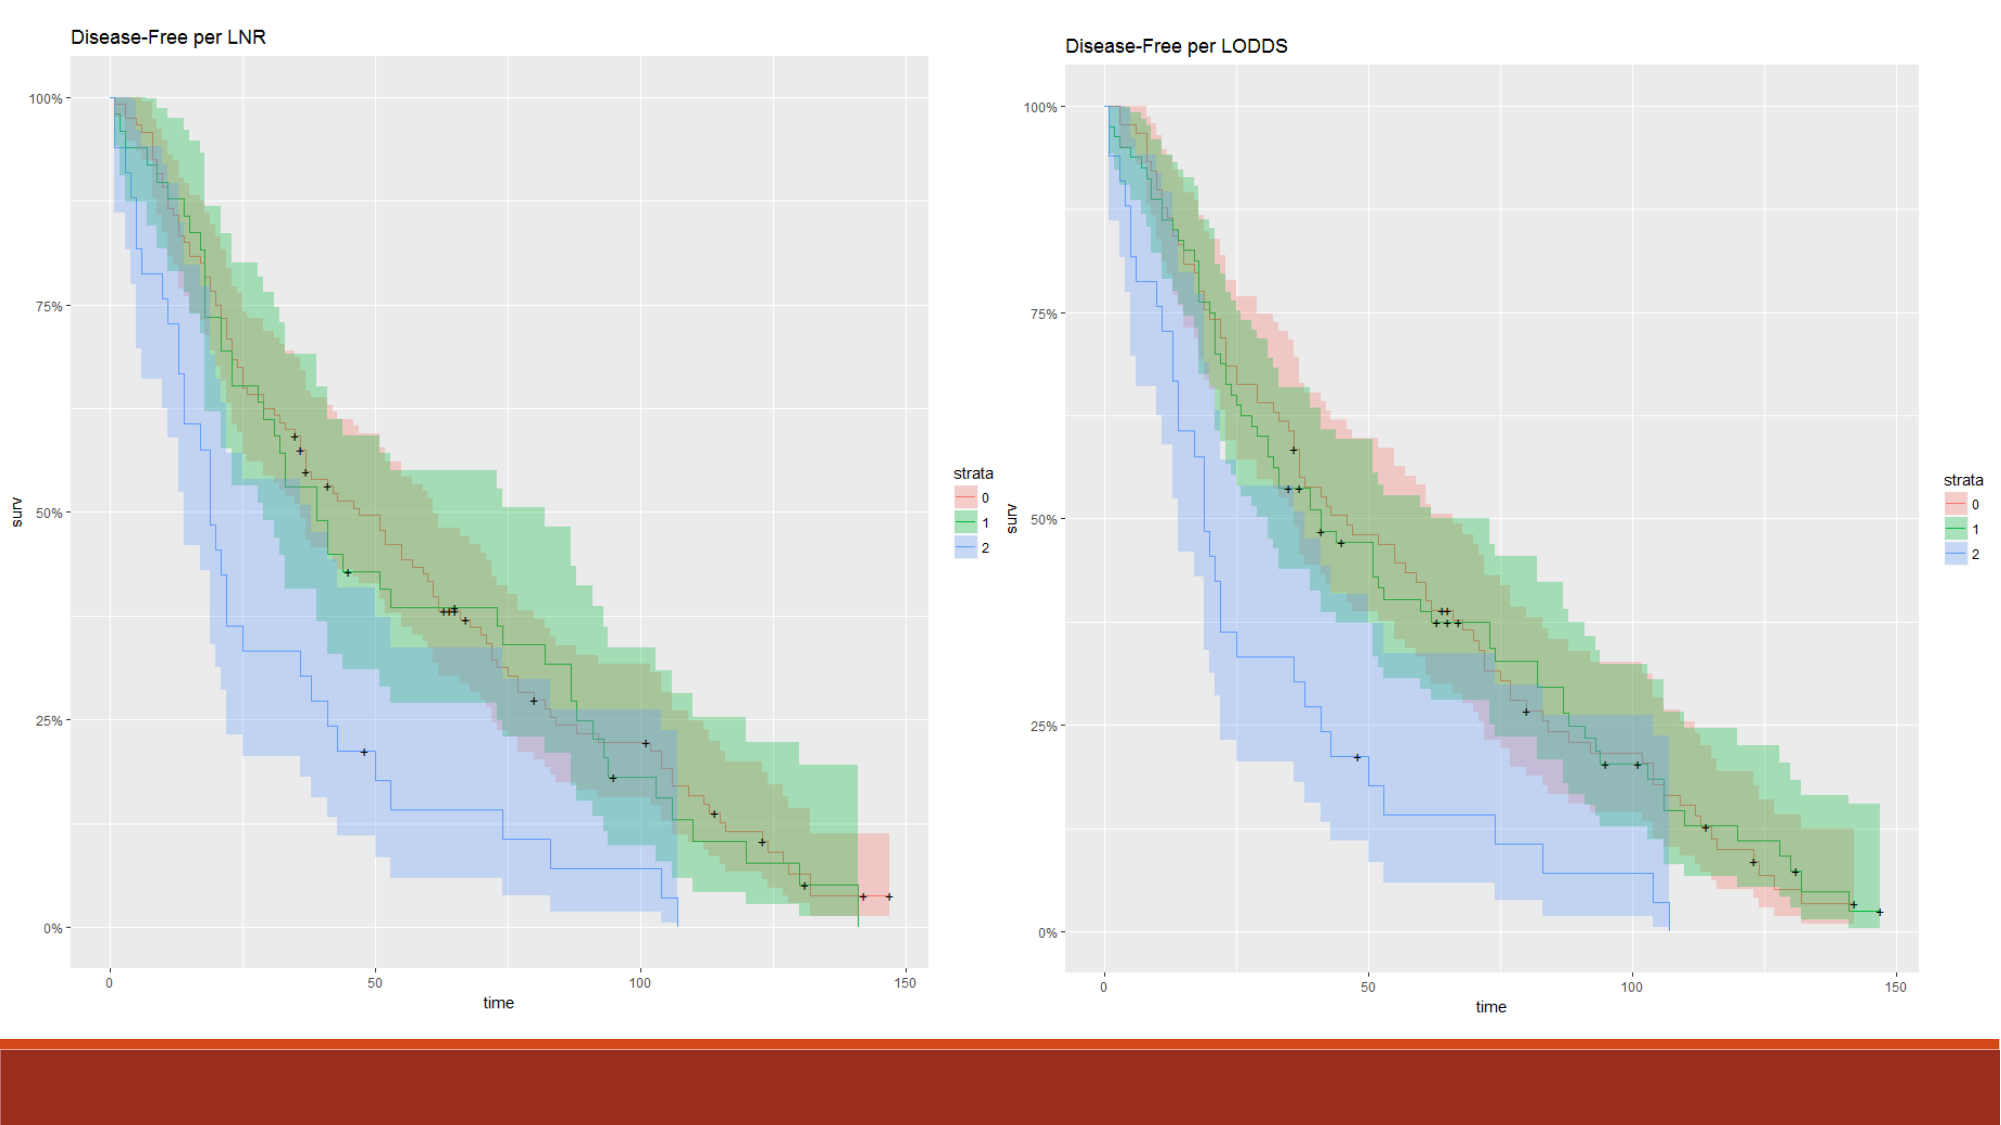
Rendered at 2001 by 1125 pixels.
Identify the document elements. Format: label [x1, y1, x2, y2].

picture [0, 19, 2000, 1021]
